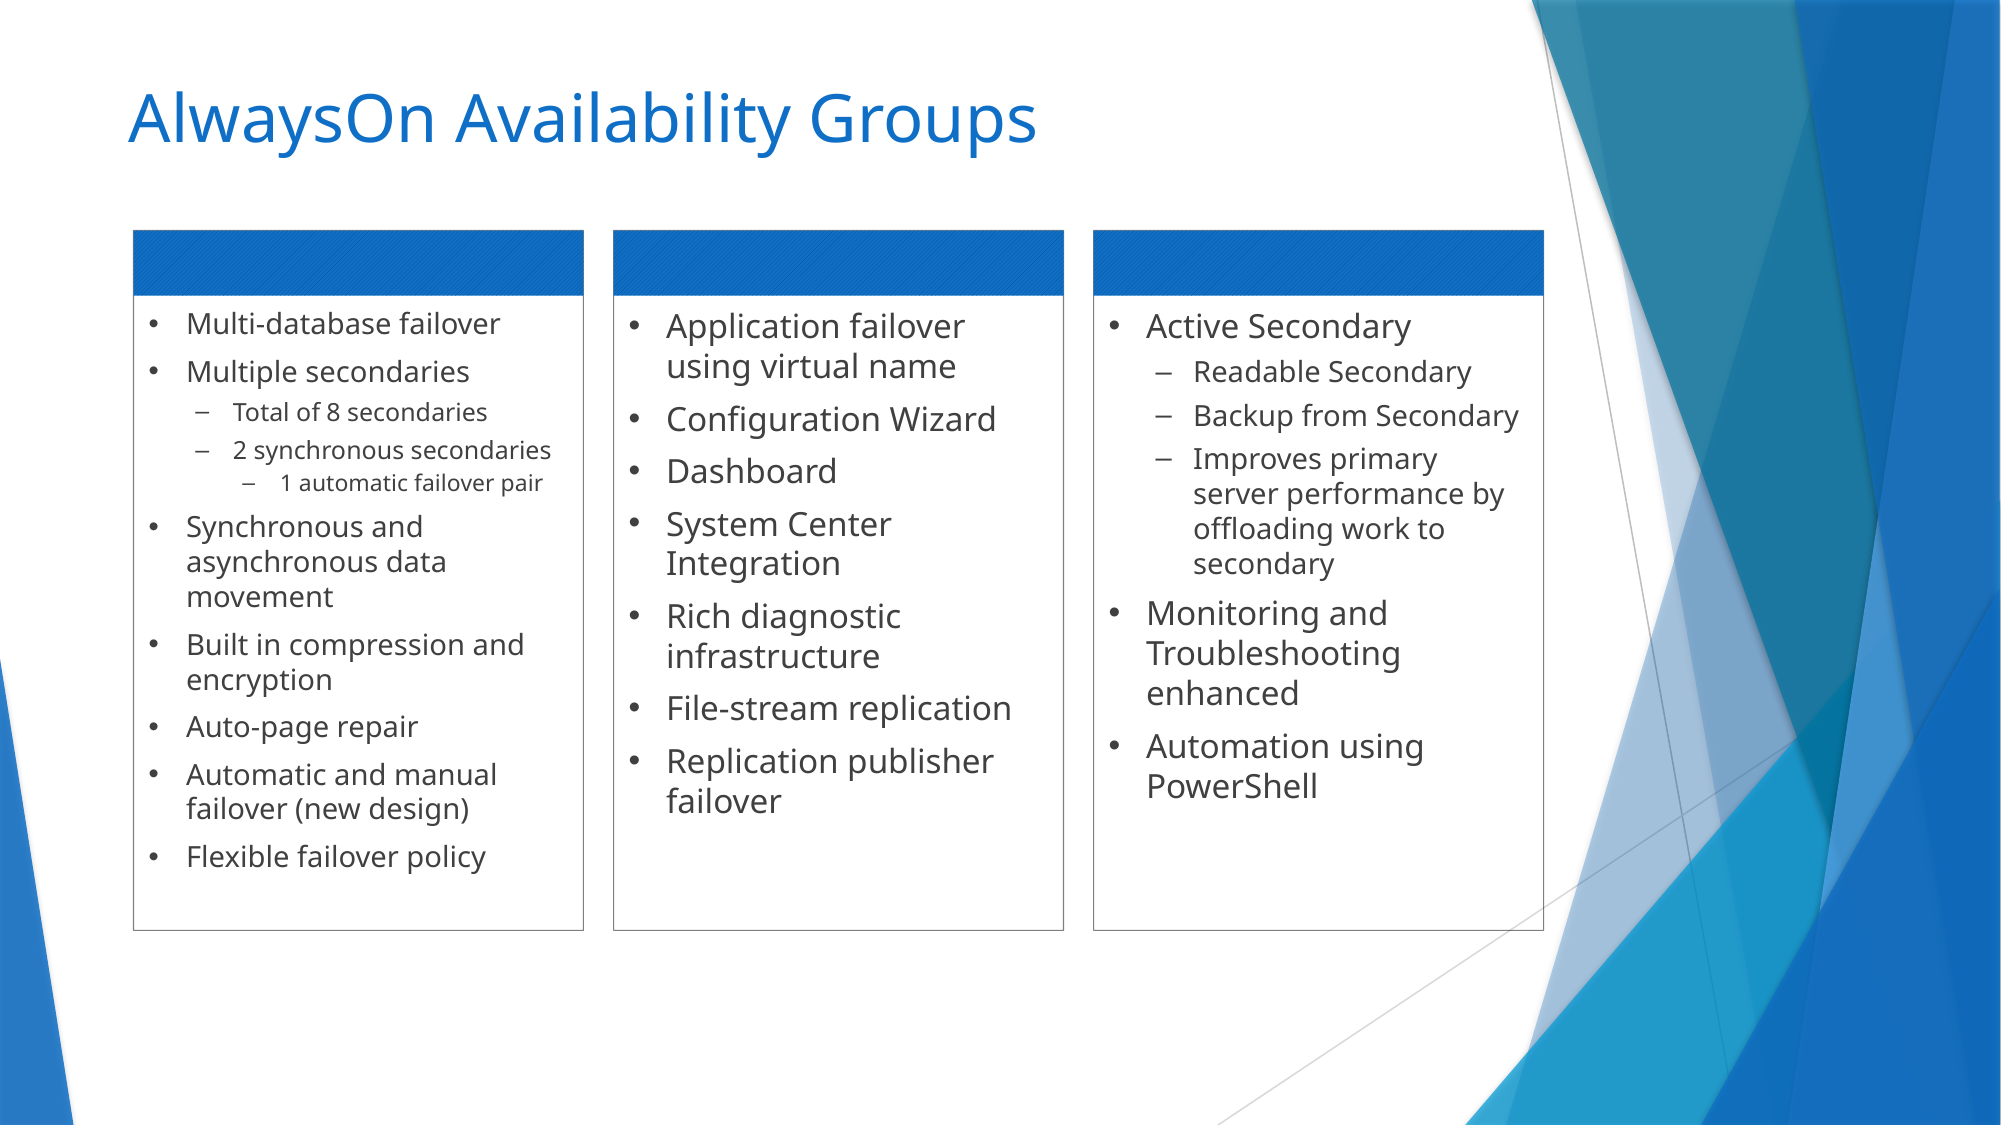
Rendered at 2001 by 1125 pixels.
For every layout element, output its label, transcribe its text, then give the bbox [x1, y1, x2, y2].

text_box Active Secondary Readable Secondary Backup from Secondary Improves primary server performance by offloading work to secondary Monitoring and Troubleshooting enhanced Automation using PowerShell [1093, 296, 1544, 931]
text_box Integrated [613, 230, 1064, 296]
title AlwaysOn Availability Groups [113, 68, 1464, 215]
text_box Efficient [1093, 230, 1544, 296]
text_box Flexible [133, 230, 584, 296]
text_box Multi-database failover Multiple secondaries Total of 8 secondaries 2 synchronous secondaries 1 automatic failover pair Synchronous and asynchronous data movement Built in compression and encryption Auto-page repair Automatic and manual failover (new design) Flexible failover policy [133, 296, 584, 931]
text_box Application failover using virtual name Configuration Wizard Dashboard System Center Integration Rich diagnostic infrastructure File-stream replication Replication publisher failover [613, 296, 1064, 931]
